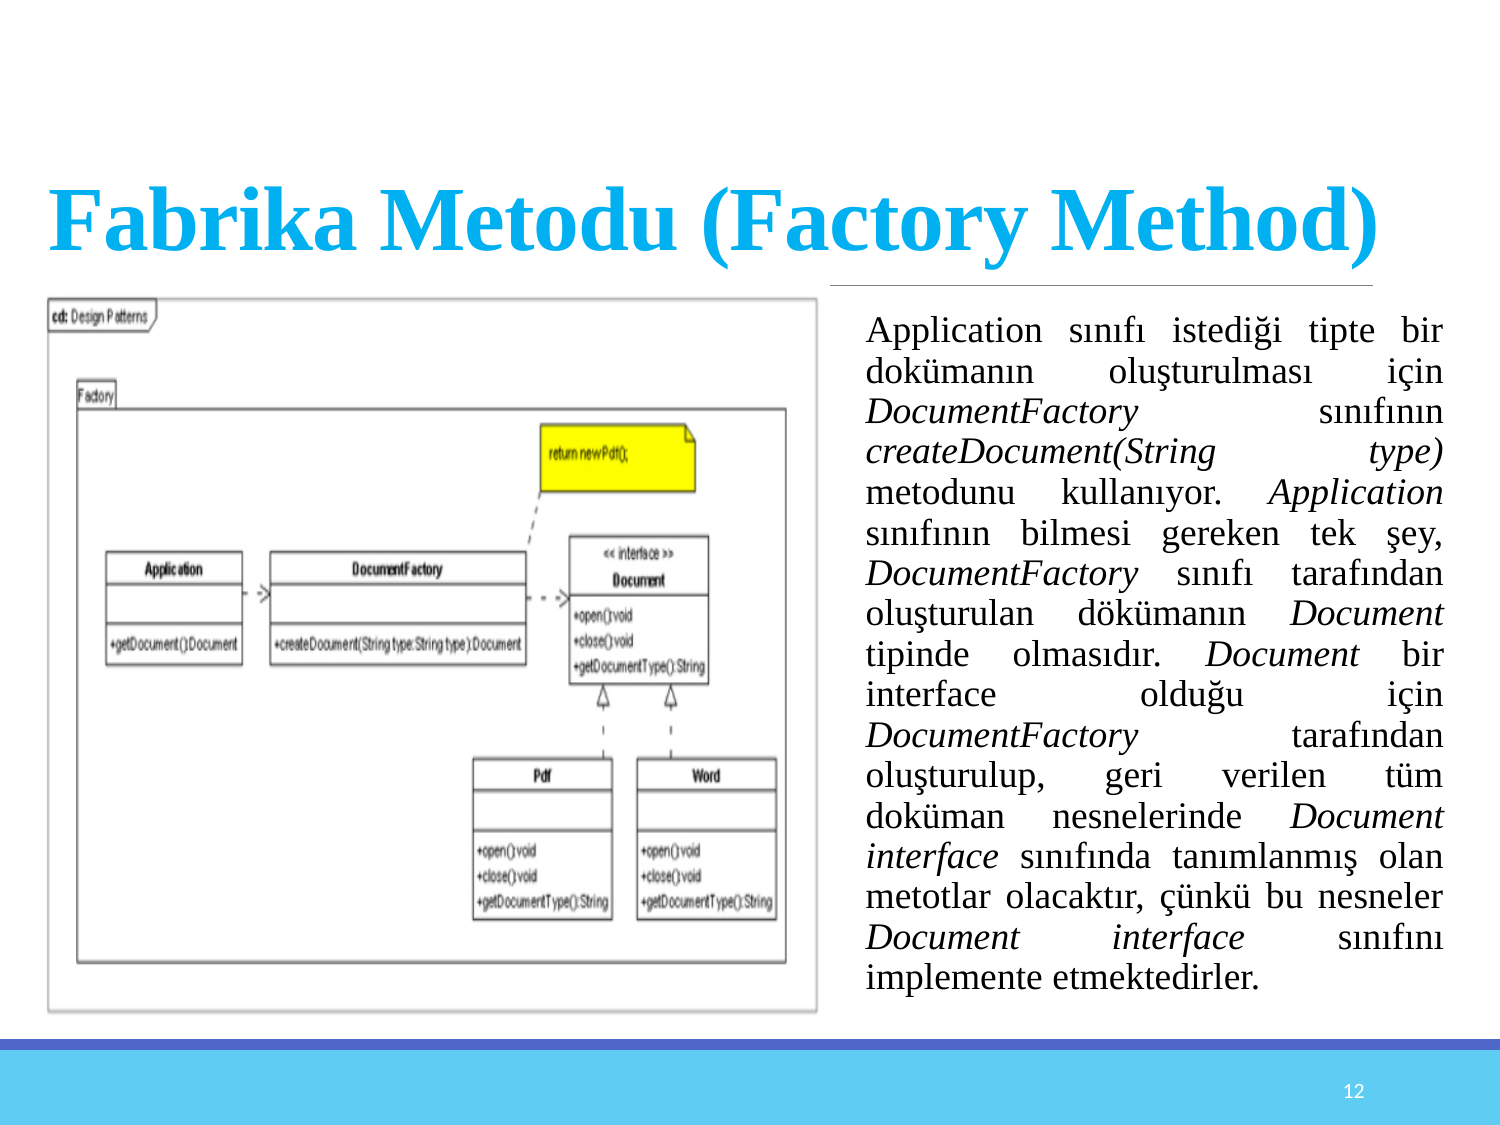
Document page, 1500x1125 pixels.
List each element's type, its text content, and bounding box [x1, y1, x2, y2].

list Application sınıfı istediği tipte bir dokümanın oluşturulması için DocumentFactory sınıfının createDocument(String type) metodunu kullanıyor. Application sınıfının bilmesi gereken tek şey, DocumentFactory sınıfı tarafından oluşturulan dökümanın Document tipinde olmasıdır. Document bir interface olduğu için DocumentFactory tarafından oluşturulup, geri verilen tüm doküman nesnelerinde Document interface sınıfında tanımlanmış olan metotlar olacaktır, çünkü bu nesneler Document interface sınıfını implemente etmektedirler. [850, 302, 1445, 1008]
slide_number 12 [1218, 1059, 1380, 1120]
picture [32, 282, 830, 1027]
title Fabrika Metodu (Factory Method) [33, 38, 1445, 277]
